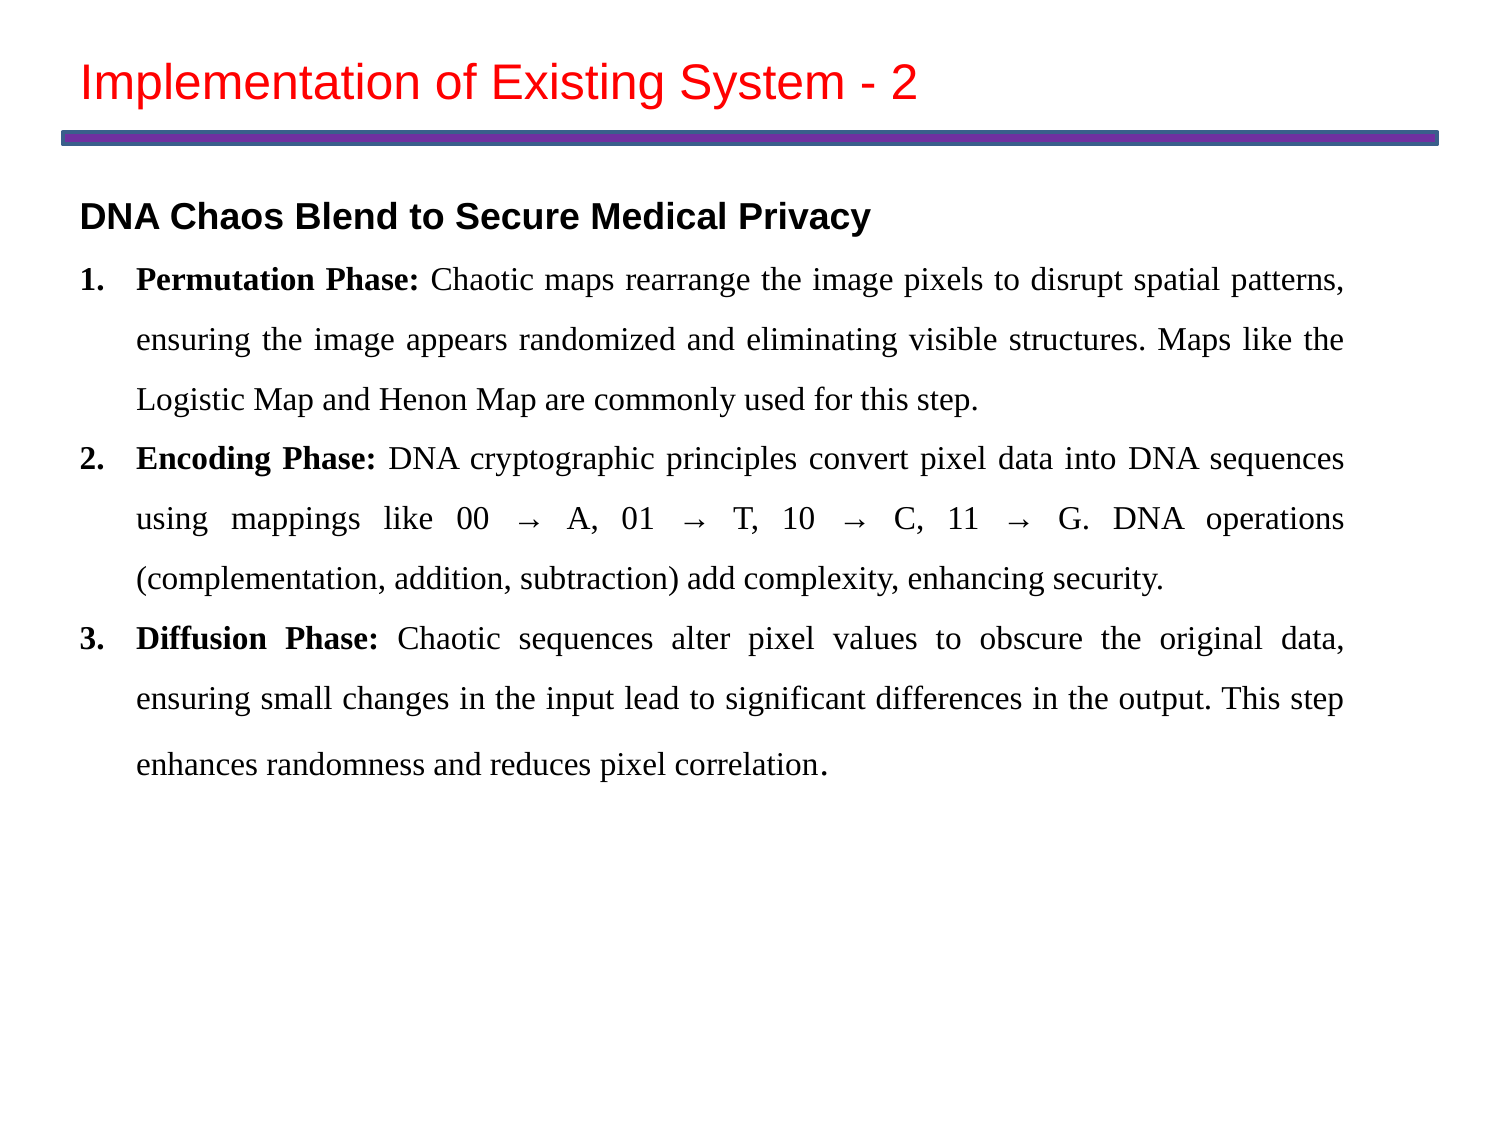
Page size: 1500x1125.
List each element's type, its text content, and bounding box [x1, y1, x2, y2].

text_box [62, 132, 1438, 145]
text_box DNA Chaos Blend to Secure Medical Privacy Permutation Phase: Chaotic maps rearrange the image pixels to disrupt spatial patterns, ensuring the image appears randomized and eliminating visible structures. Maps like the Logistic Map and Henon Map are commonly used for this step. Encoding Phase: DNA cryptographic principles convert pixel data into DNA sequences using mappings like 00 → A, 01 → T, 10 → C, 11 → G. DNA operations (complementation, addition, subtraction) add complexity, enhancing security. Diffusion Phase: Chaotic sequences alter pixel values to obscure the original data, ensuring small changes in the input lead to significant differences in the output. This step enhances randomness and reduces pixel correlation. [64, 184, 1362, 836]
text_box Implementation of Existing System - 2 [64, 42, 1128, 118]
